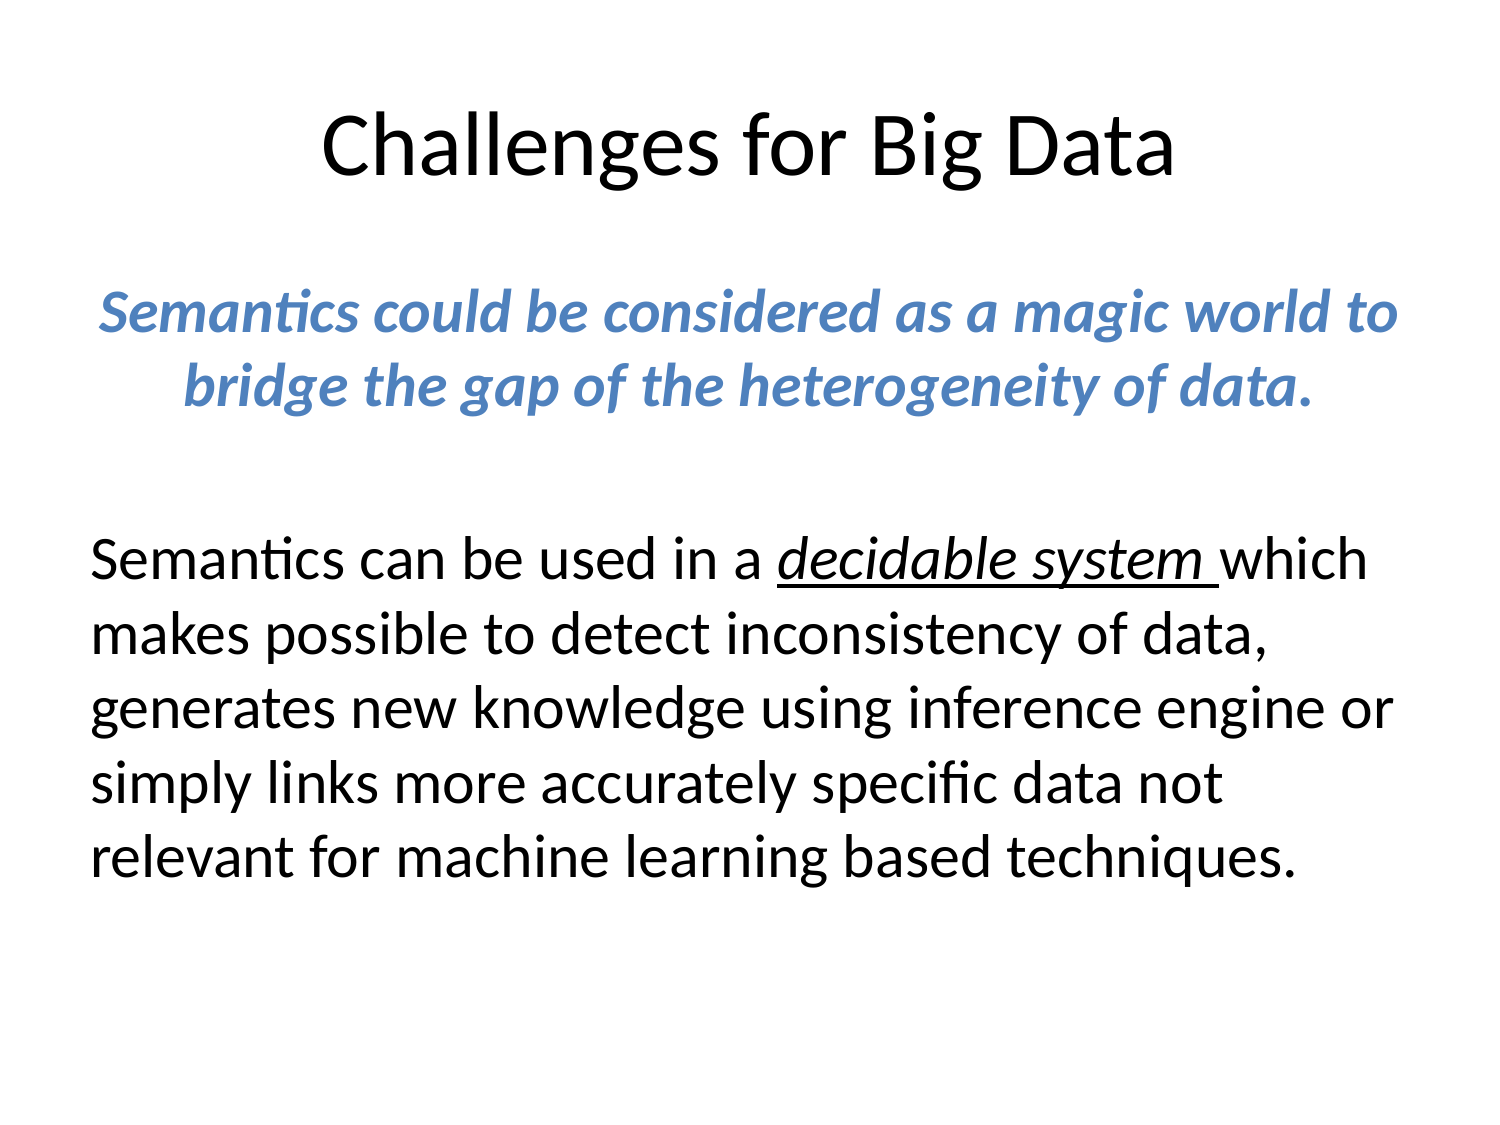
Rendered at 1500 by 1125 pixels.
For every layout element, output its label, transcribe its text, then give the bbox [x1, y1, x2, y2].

title Challenges for Big Data [75, 45, 1425, 233]
list Semantics could be considered as a magic world to bridge the gap of the heterogeneity of data. Semantics can be used in a decidable system which makes possible to detect inconsistency of data, generates new knowledge using inference engine or simply links more accurately specific data not relevant for machine learning based techniques. [75, 262, 1425, 1005]
